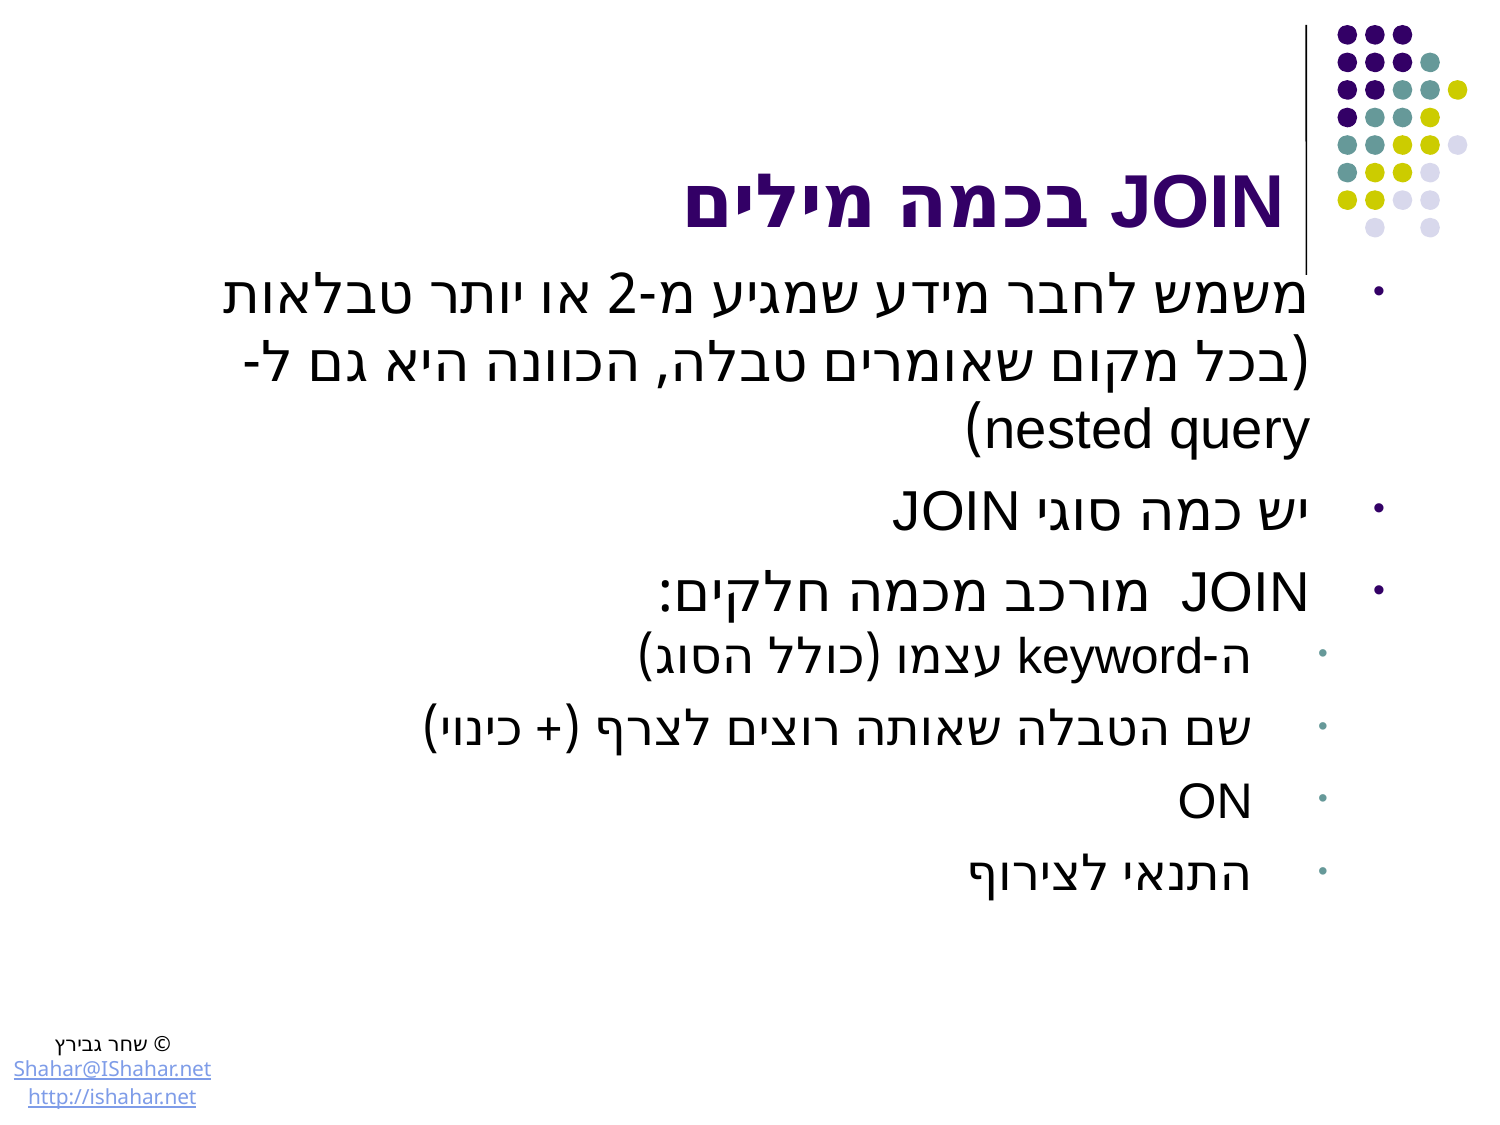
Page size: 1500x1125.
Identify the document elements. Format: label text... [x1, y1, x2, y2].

list משמש לחבר מידע שמגיע מ-2 או יותר טבלאות (בכל מקום שאומרים טבלה, הכוונה היא גם ל- nested query) יש כמה סוגי JOIN JOIN מורכב מכמה חלקים: ה-keyword עצמו (כולל הסוג) שם הטבלה שאותה רוצים לצרף (+ כינוי) ON התנאי לצירוף [187, 249, 1400, 974]
footer © שחר גבירץ Shahar@IShahar.net http://ishahar.net [0, 1023, 350, 1099]
title JOIN בכמה מילים [37, 37, 1300, 250]
